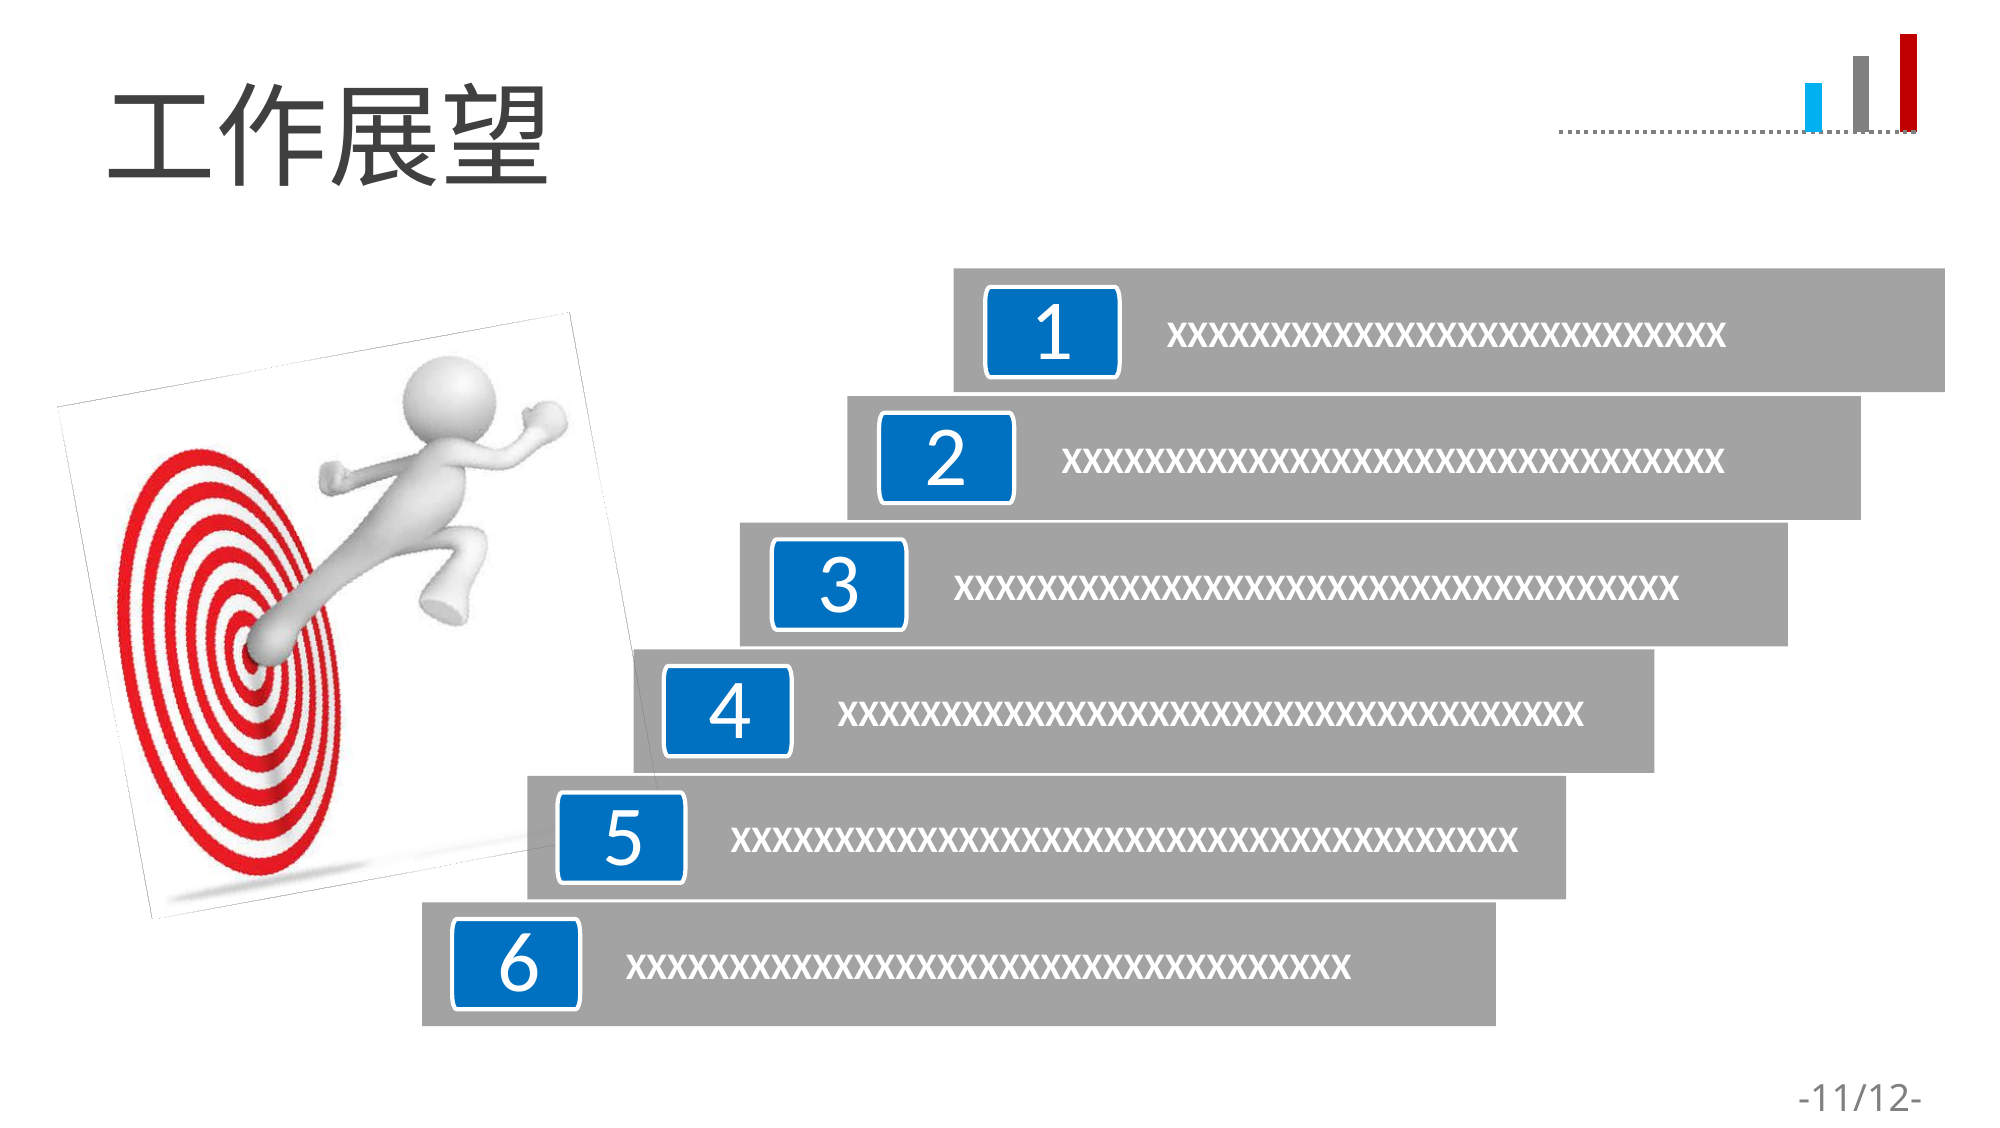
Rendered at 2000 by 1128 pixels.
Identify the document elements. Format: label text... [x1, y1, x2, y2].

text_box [847, 395, 1862, 521]
text_box 工作展望 [88, 57, 717, 185]
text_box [739, 522, 1789, 647]
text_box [1554, 33, 1916, 133]
picture [58, 312, 654, 919]
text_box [953, 268, 1946, 393]
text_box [527, 775, 1567, 900]
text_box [421, 902, 1497, 1027]
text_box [633, 648, 1655, 774]
